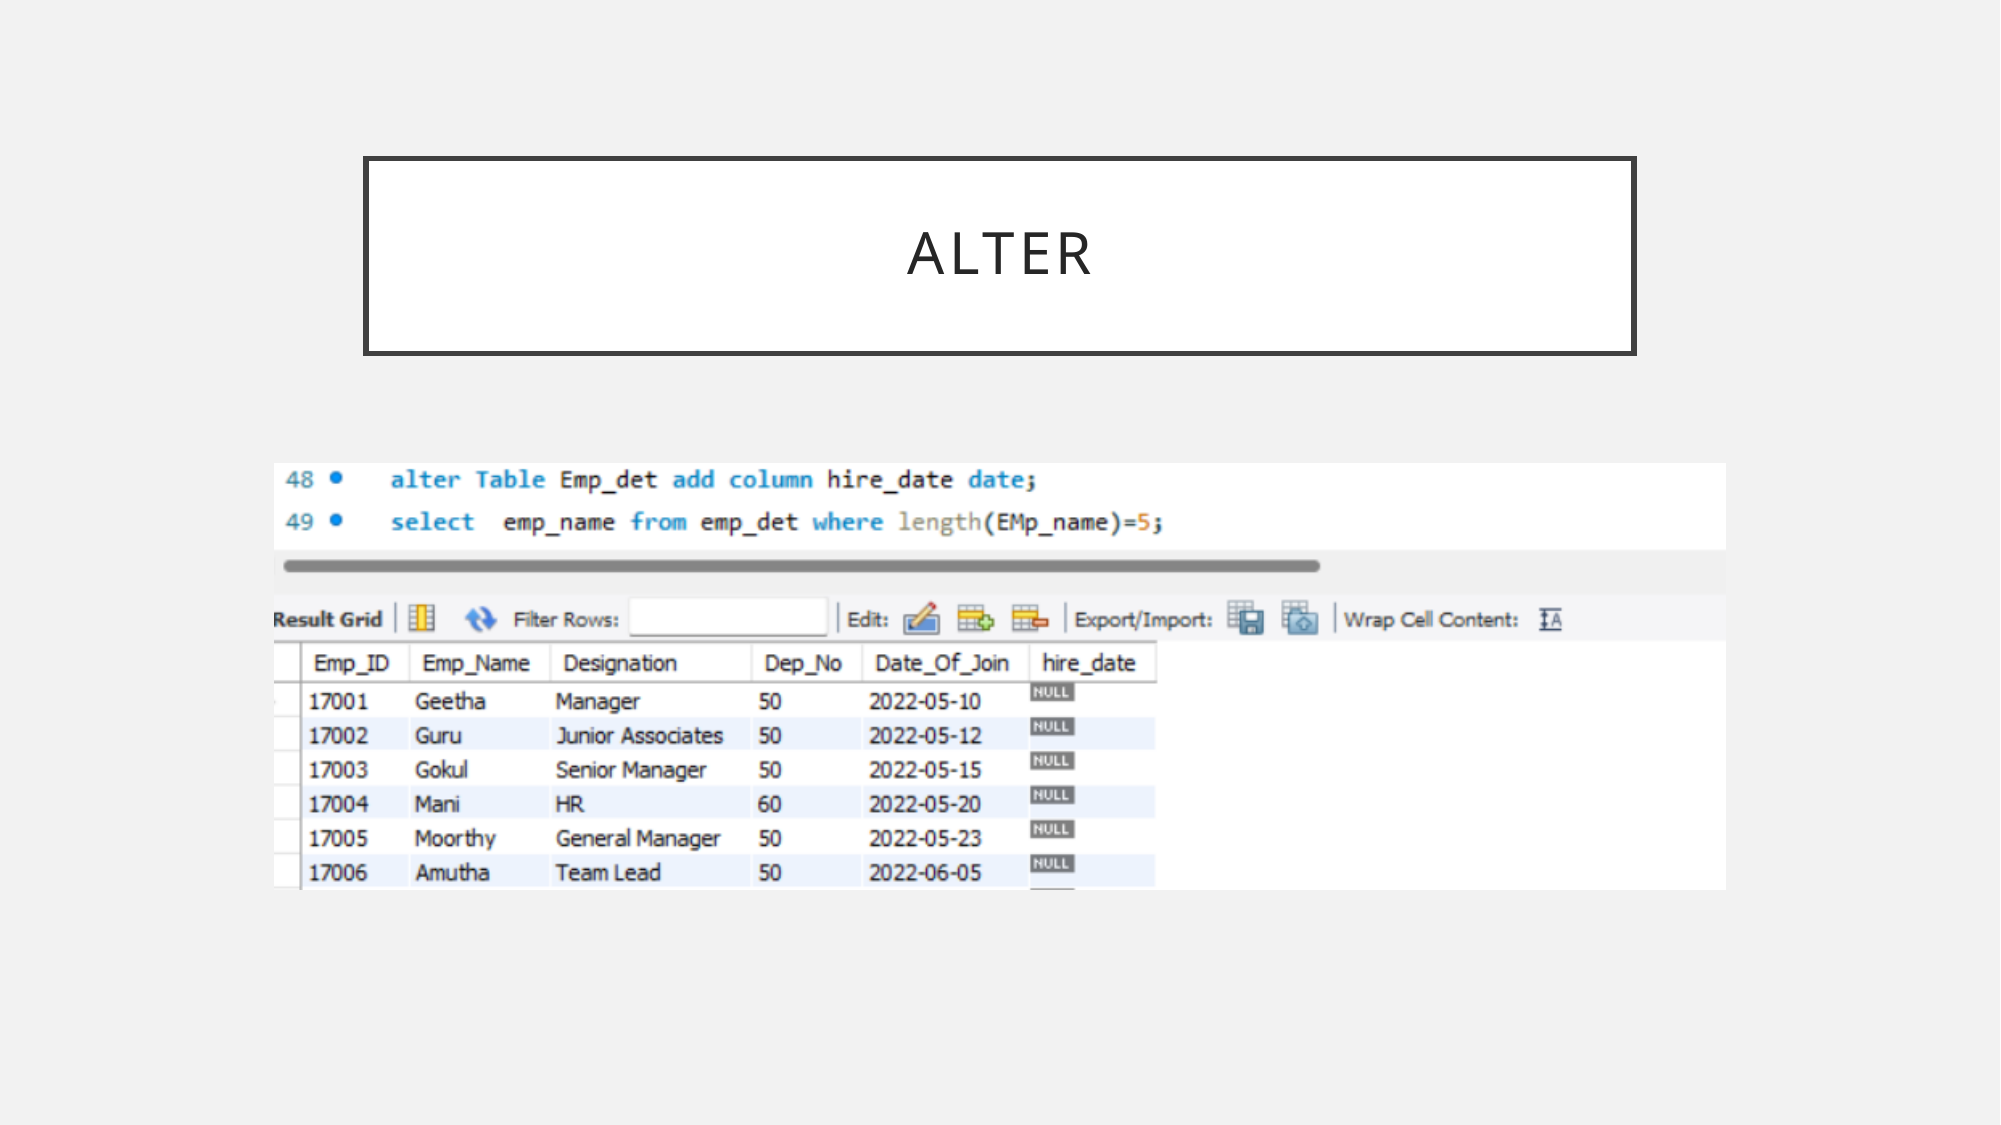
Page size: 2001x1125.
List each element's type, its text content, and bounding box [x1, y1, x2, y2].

title ALTER [363, 156, 1637, 356]
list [274, 463, 1726, 890]
